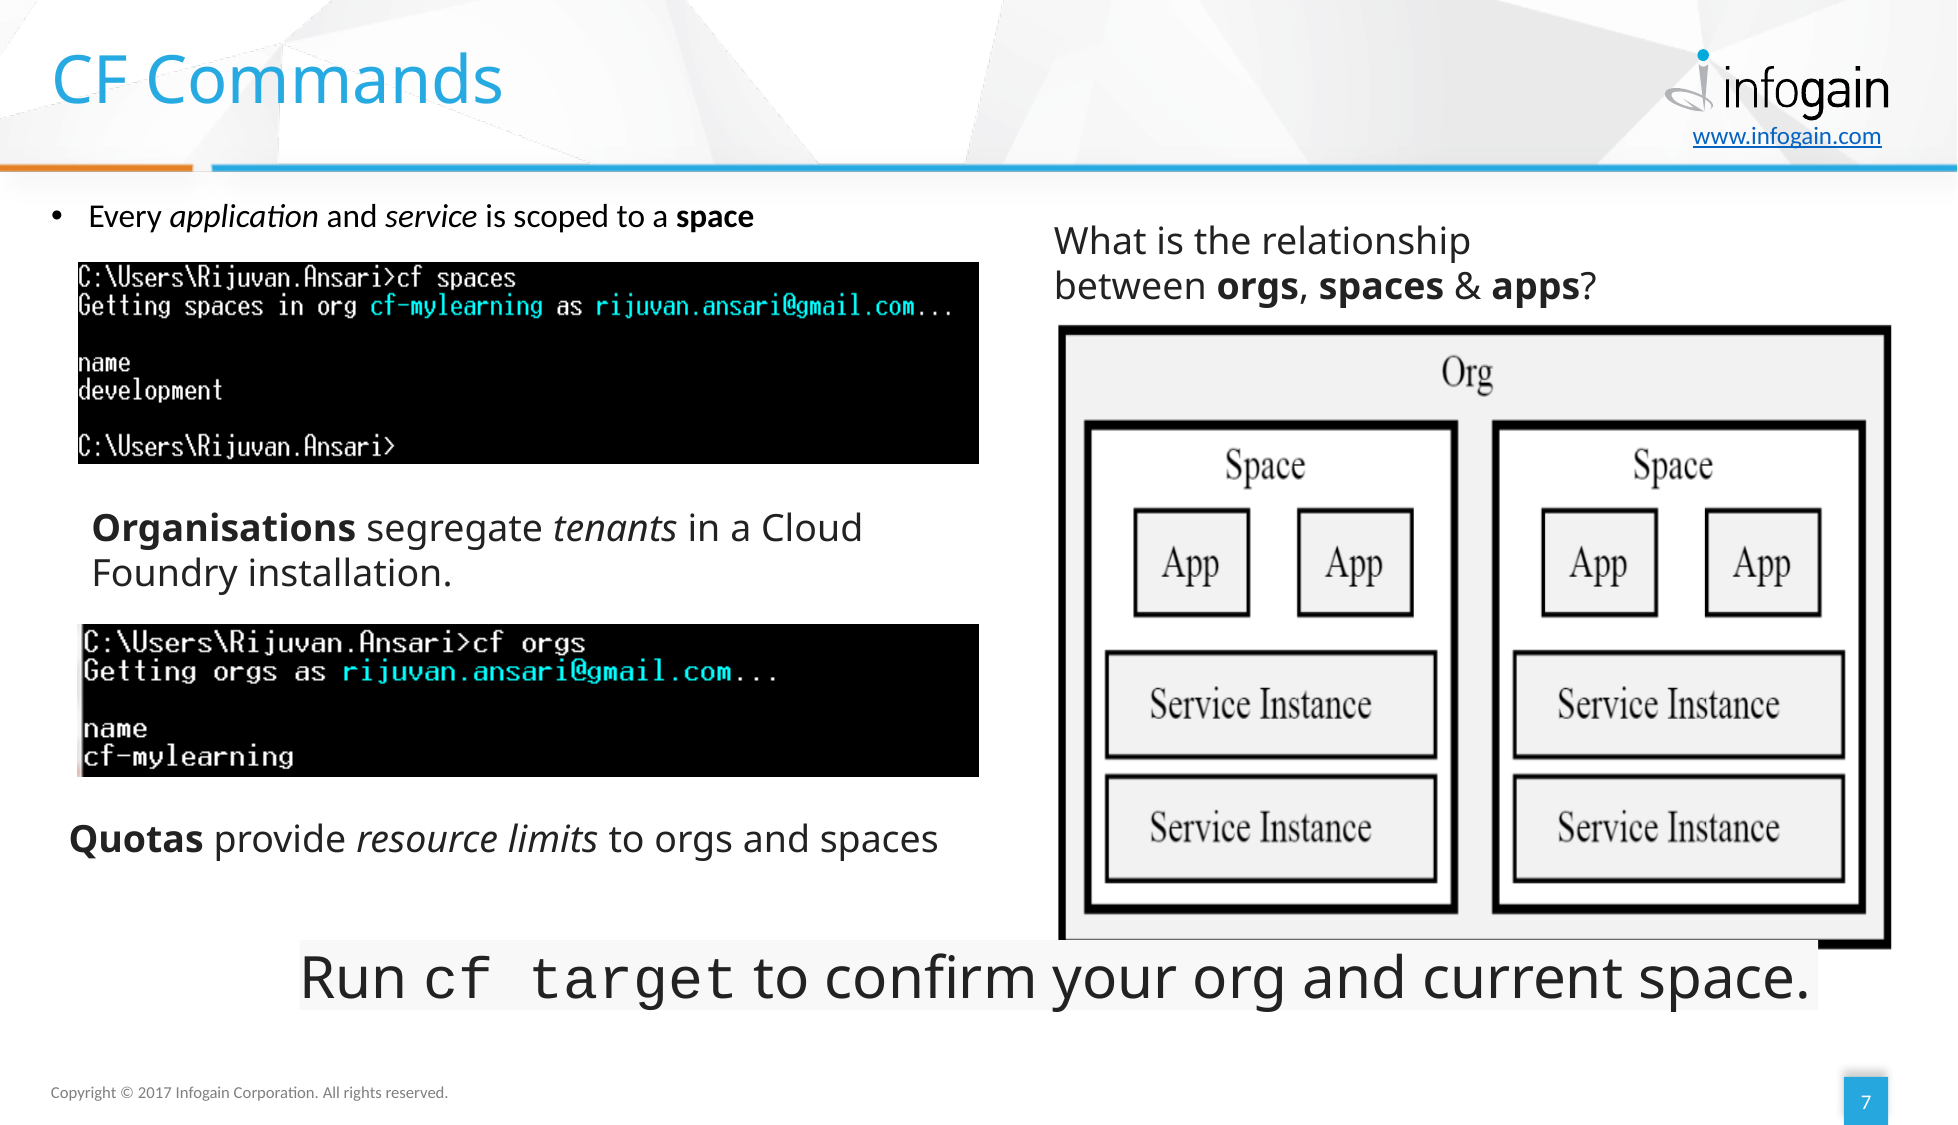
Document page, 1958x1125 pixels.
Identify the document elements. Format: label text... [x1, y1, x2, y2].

text_box Organisations segregate tenants in a Cloud Foundry installation. [76, 496, 1020, 602]
title CF Commands [36, 0, 1640, 165]
text_box Run cf target to confirm your org and current space. [299, 940, 1819, 1010]
picture [0, 0, 1958, 1125]
text_box What is the relationship between orgs, spaces & apps? [1039, 209, 1922, 315]
list Every application and service is scoped to a space [36, 191, 979, 475]
text_box Quotas provide resource limits to orgs and spaces [53, 807, 979, 867]
